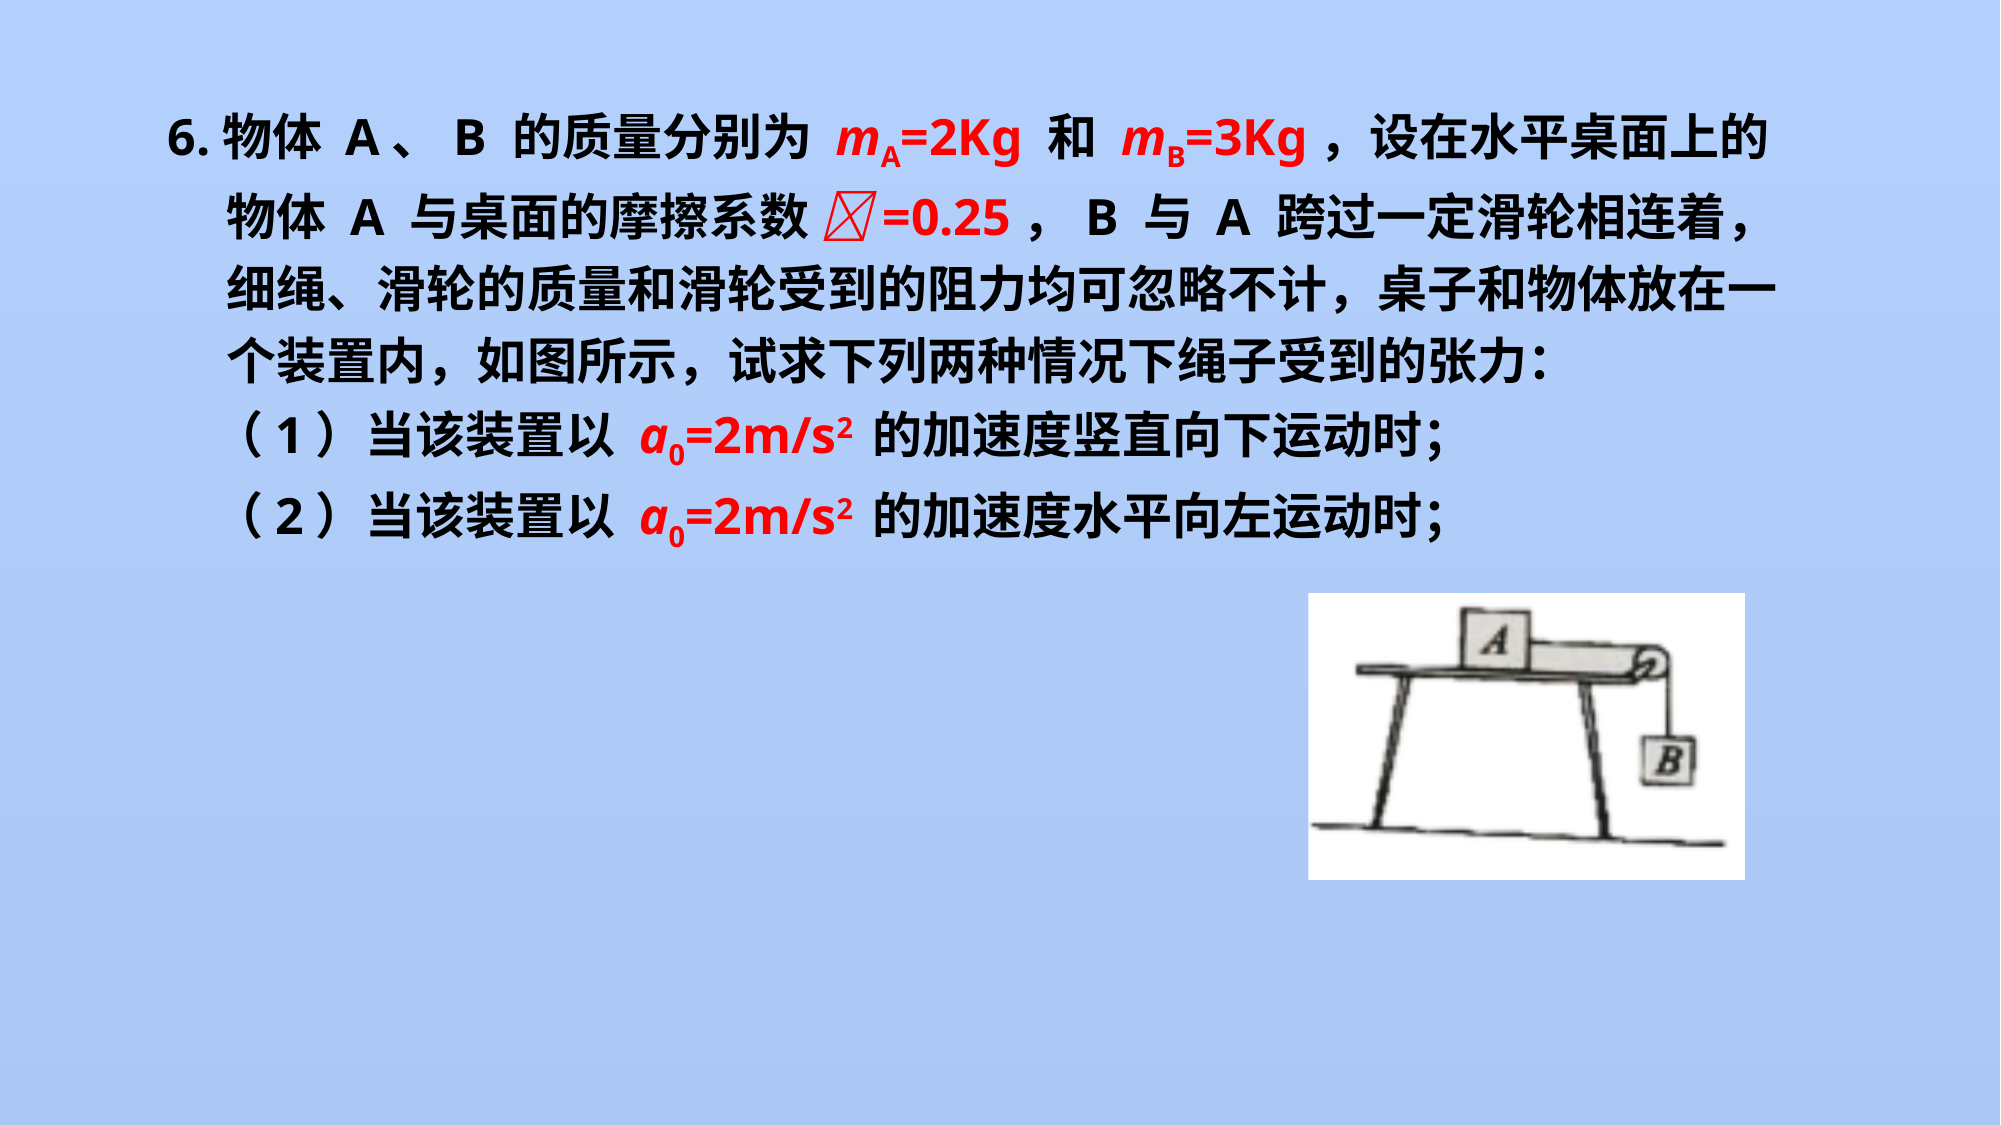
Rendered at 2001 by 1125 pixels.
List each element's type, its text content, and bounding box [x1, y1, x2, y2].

picture [1308, 593, 1745, 880]
text_box 6.物体 A、B 的质量分别为 mA=2Kg 和 mB=3Kg，设在水平桌面上的物体 A 与桌面的摩擦系数 =0.25，B 与 A 跨过一定滑轮相连着，细绳、滑轮的质量和滑轮受到的阻力均可忽略不计，桌子和物体放在一个装置内，如图所示，试求下列两种情况下绳子受到的张力： （1）当该装置以 a0=2m/s2 的加速度竖直向下运动时； （2）当该装置以 a0=2m/s2 的加速度水平向左运动时； [152, 84, 1800, 561]
